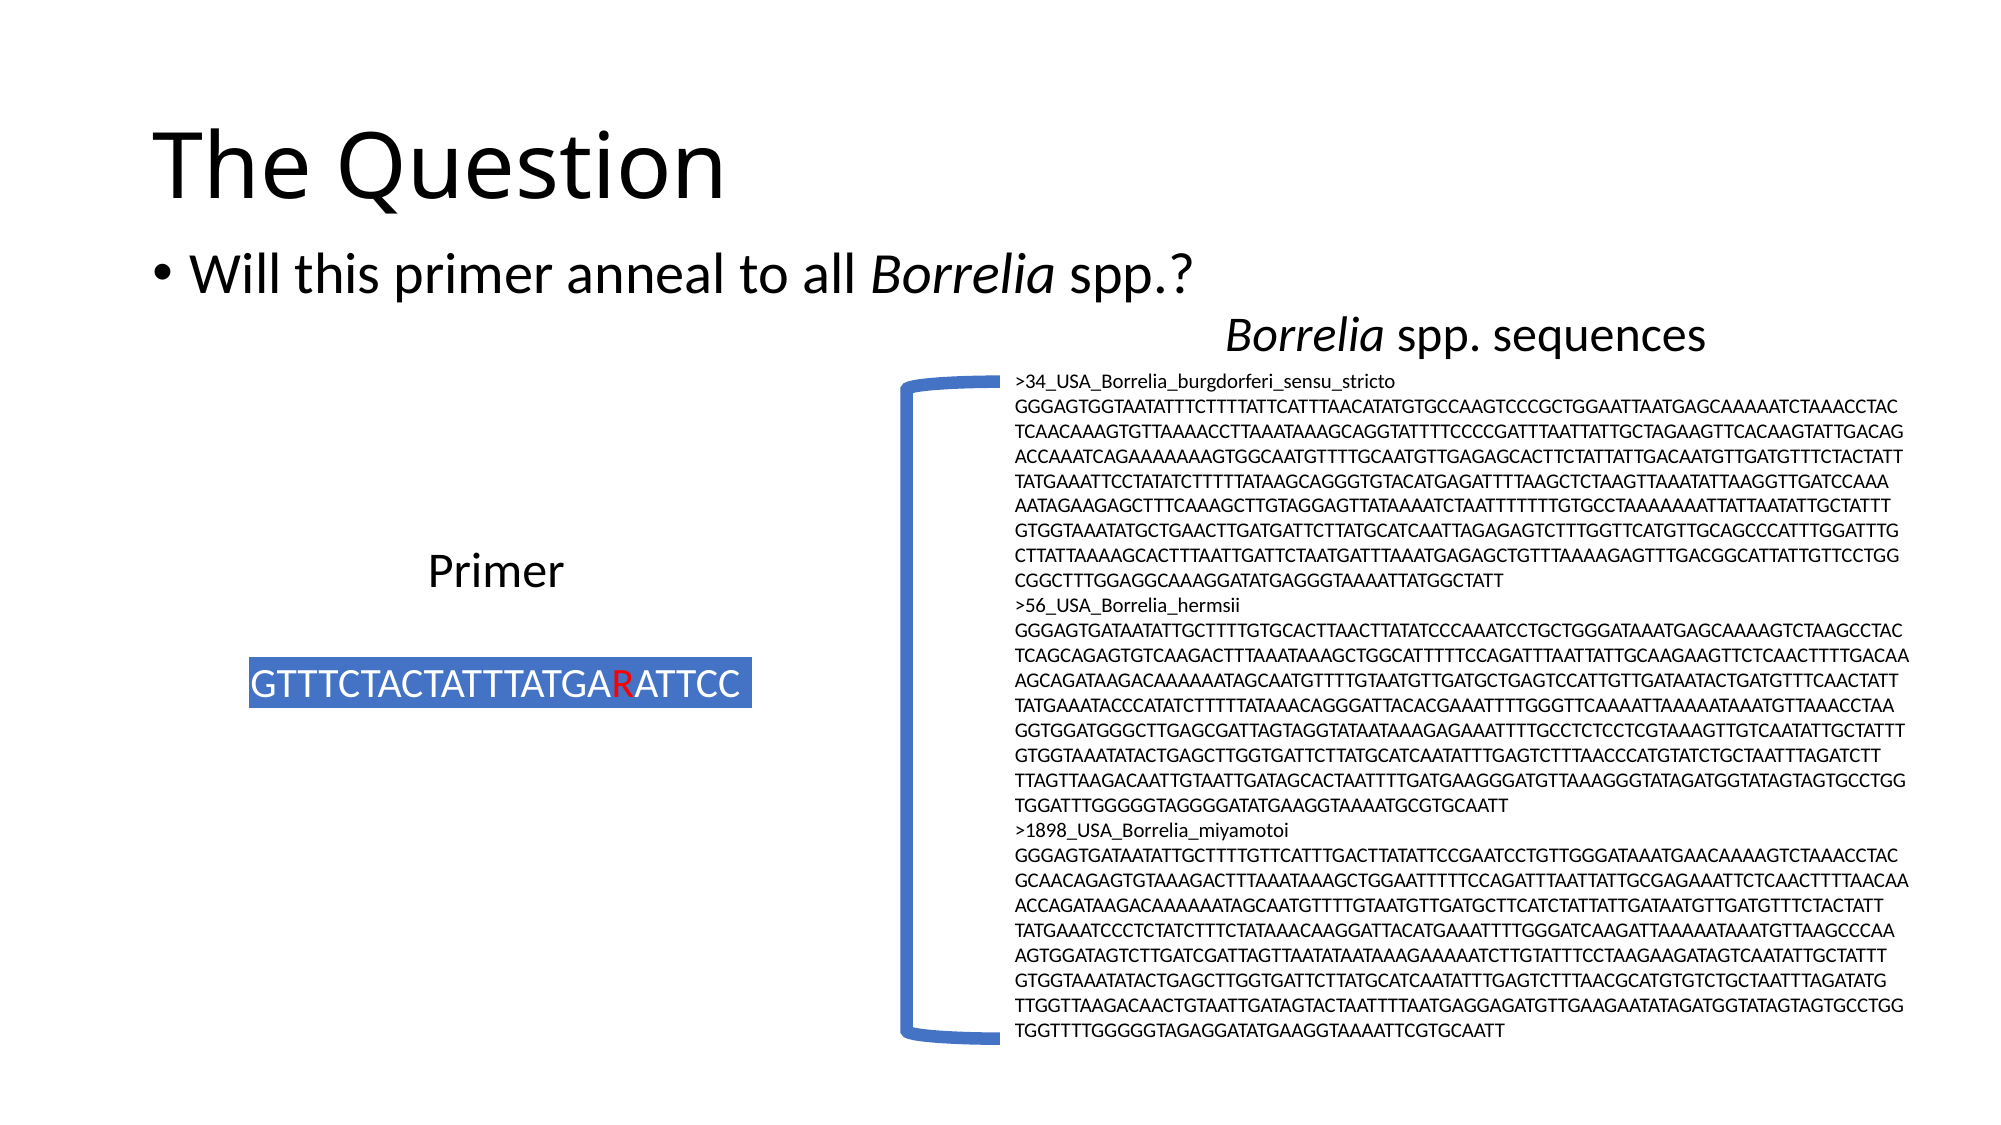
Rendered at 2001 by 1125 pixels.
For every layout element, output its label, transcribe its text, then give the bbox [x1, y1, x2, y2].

table_header GTTTCTACTATTTATGARATTCC [249, 657, 752, 708]
text_box Borrelia spp. sequences [999, 294, 1932, 370]
list Will this primer anneal to all Borrelia spp.? [137, 235, 1863, 355]
text_box [906, 381, 1000, 1040]
title The Question [137, 59, 1863, 235]
text_box Primer [249, 530, 744, 606]
text_box >34_USA_Borrelia_burgdorferi_sensu_stricto GGGAGTGGTAATATTTCTTTTATTCATTTAACATATGTGCCAAGTCCCGCTGGAATTAATGAGCAAAAATCTAAACCTAC TCAACAAAGTGTTAAAACCTTAAATAAAGCAGGTATTTTCCCCGATTTAATTATTGCTAGAAGTTCACAAGTATTGACAG ACCAAATCAGAAAAAAAGTGGCAATGTTTTGCAATGTTGAGAGCACTTCTATTATTGACAATGTTGATGTTTCTACTATT TATGAAATTCCTATATCTTTTTATAAGCAGGGTGTACATGAGATTTTAAGCTCTAAGTTAAATATTAAGGTTGATCCAAA AATAGAAGAGCTTTCAAAGCTTGTAGGAGTTATAAAATCTAATTTTTTTGTGCCTAAAAAAATTATTAATATTGCTATTT GTGGTAAATATGCTGAACTTGATGATTCTTATGCATCAATTAGAGAGTCTTTGGTTCATGTTGCAGCCCATTTGGATTTG CTTATTAAAAGCACTTTAATTGATTCTAATGATTTAAATGAGAGCTGTTTAAAAGAGTTTGACGGCATTATTGTTCCTGG CGGCTTTGGAGGCAAAGGATATGAGGGTAAAATTATGGCTATT >56_USA_Borrelia_hermsii GGGAGTGATAATATTGCTTTTGTGCACTTAACTTATATCCCAAATCCTGCTGGGATAAATGAGCAAAAGTCTAAGCCTAC TCAGCAGAGTGTCAAGACTTTAAATAAAGCTGGCATTTTTCCAGATTTAATTATTGCAAGAAGTTCTCAACTTTTGACAA AGCAGATAAGACAAAAAATAGCAATGTTTTGTAATGTTGATGCTGAGTCCATTGTTGATAATACTGATGTTTCAACTATT TATGAAATACCCATATCTTTTTATAAACAGGGATTACACGAAATTTTGGGTTCAAAATTAAAAATAAATGTTAAACCTAA GGTGGATGGGCTTGAGCGATTAGTAGGTATAATAAAGAGAAATTTTGCCTCTCCTCGTAAAGTTGTCAATATTGCTATTT GTGGTAAATATACTGAGCTTGGTGATTCTTATGCATCAATATTTGAGTCTTTAACCCATGTATCTGCTAATTTAGATCTT TTAGTTAAGACAATTGTAATTGATAGCACTAATTTTGATGAAGGGATGTTAAAGGGTATAGATGGTATAGTAGTGCCTGG TGGATTTGGGGGTAGGGGATATGAAGGTAAAATGCGTGCAATT >1898_USA_Borrelia_miyamotoi GGGAGTGATAATATTGCTTTTGTTCATTTGACTTATATTCCGAATCCTGTTGGGATAAATGAACAAAAGTCTAAACCTAC GCAACAGAGTGTAAAGACTTTAAATAAAGCTGGAATTTTTCCAGATTTAATTATTGCGAGAAATTCTCAACTTTTAACAA ACCAGATAAGACAAAAAATAGCAATGTTTTGTAATGTTGATGCTTCATCTATTATTGATAATGTTGATGTTTCTACTATT TATGAAATCCCTCTATCTTTCTATAAACAAGGATTACATGAAATTTTGGGATCAAGATTAAAAATAAATGTTAAGCCCAA AGTGGATAGTCTTGATCGATTAGTTAATATAATAAAGAAAAATCTTGTATTTCCTAAGAAGATAGTCAATATTGCTATTT GTGGTAAATATACTGAGCTTGGTGATTCTTATGCATCAATATTTGAGTCTTTAACGCATGTGTCTGCTAATTTAGATATG TTGGTTAAGACAACTGTAATTGATAGTACTAATTTTAATGAGGAGATGTTGAAGAATATAGATGGTATAGTAGTGCCTGG TGGTTTTGGGGGTAGAGGATATGAAGGTAAAATTCGTGCAATT [999, 359, 2000, 1050]
